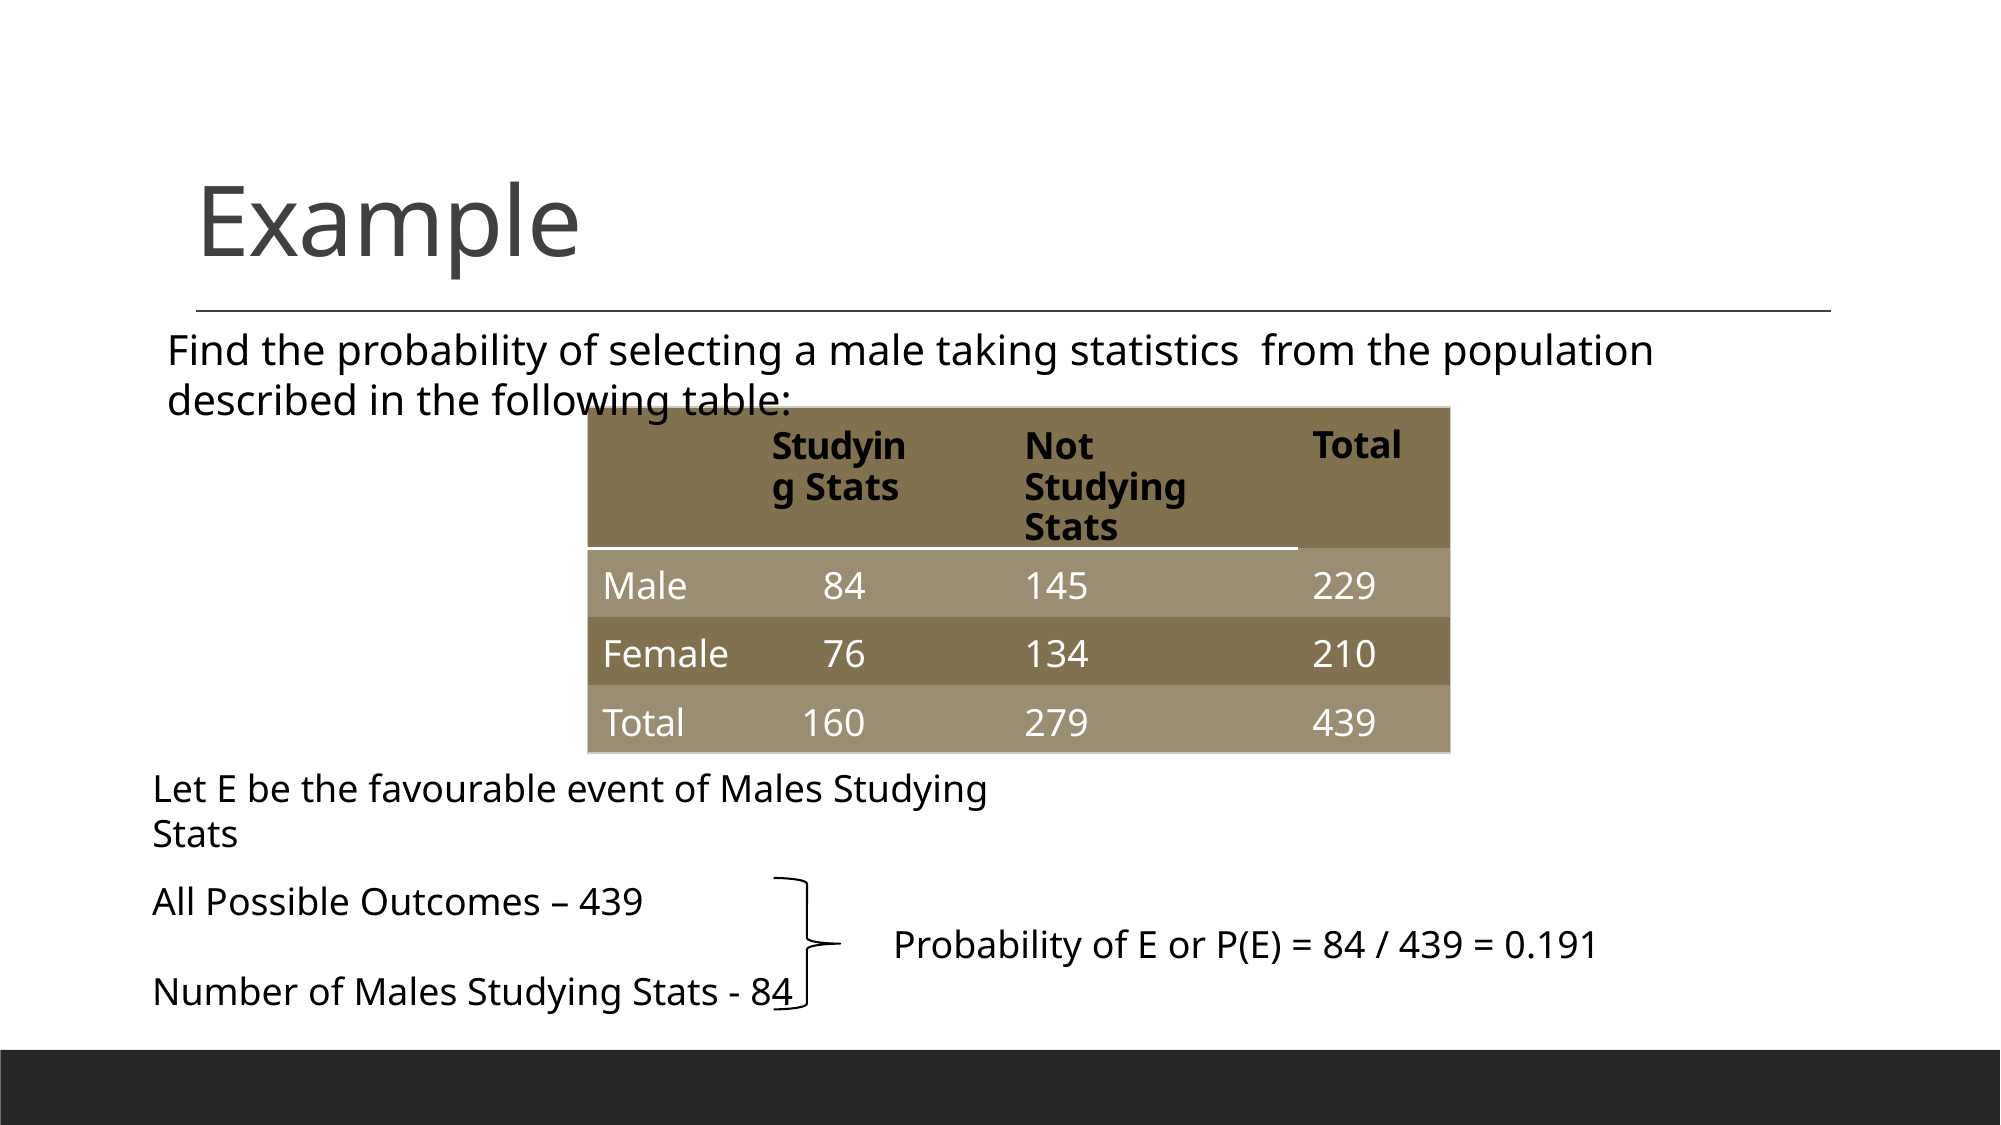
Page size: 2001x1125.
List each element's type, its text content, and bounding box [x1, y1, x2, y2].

table_cell 210 [1298, 617, 1450, 685]
table_header Studying Stats [757, 432, 1009, 547]
table_cell Male [588, 550, 757, 617]
table_cell 279 [1009, 685, 1298, 752]
table_header [588, 432, 757, 547]
table_cell 145 [1009, 550, 1298, 617]
table_cell Total [588, 685, 757, 752]
table_cell 84 [757, 550, 1009, 617]
table_cell 229 [1298, 548, 1450, 617]
table_cell 160 [757, 685, 1009, 752]
table_cell 134 [1009, 617, 1298, 685]
table_cell 439 [1298, 685, 1450, 752]
text_box Find the probability of selecting a male taking statistics from the population described in the following table: [137, 316, 1877, 432]
table_header Total [1298, 432, 1450, 548]
table_cell 76 [757, 617, 1009, 685]
table_header Not Studying Stats [1009, 432, 1298, 547]
table_cell Female [588, 617, 757, 685]
title Example [180, 47, 1830, 285]
text_box All Possible Outcomes – 439 Number of Males Studying Stats - 84 [137, 870, 879, 1021]
text_box [773, 876, 842, 1011]
text_box Let E be the favourable event of Males Studying Stats [137, 757, 1080, 863]
text_box Probability of E or P(E) = 84 / 439 = 0.191 [878, 913, 1821, 974]
